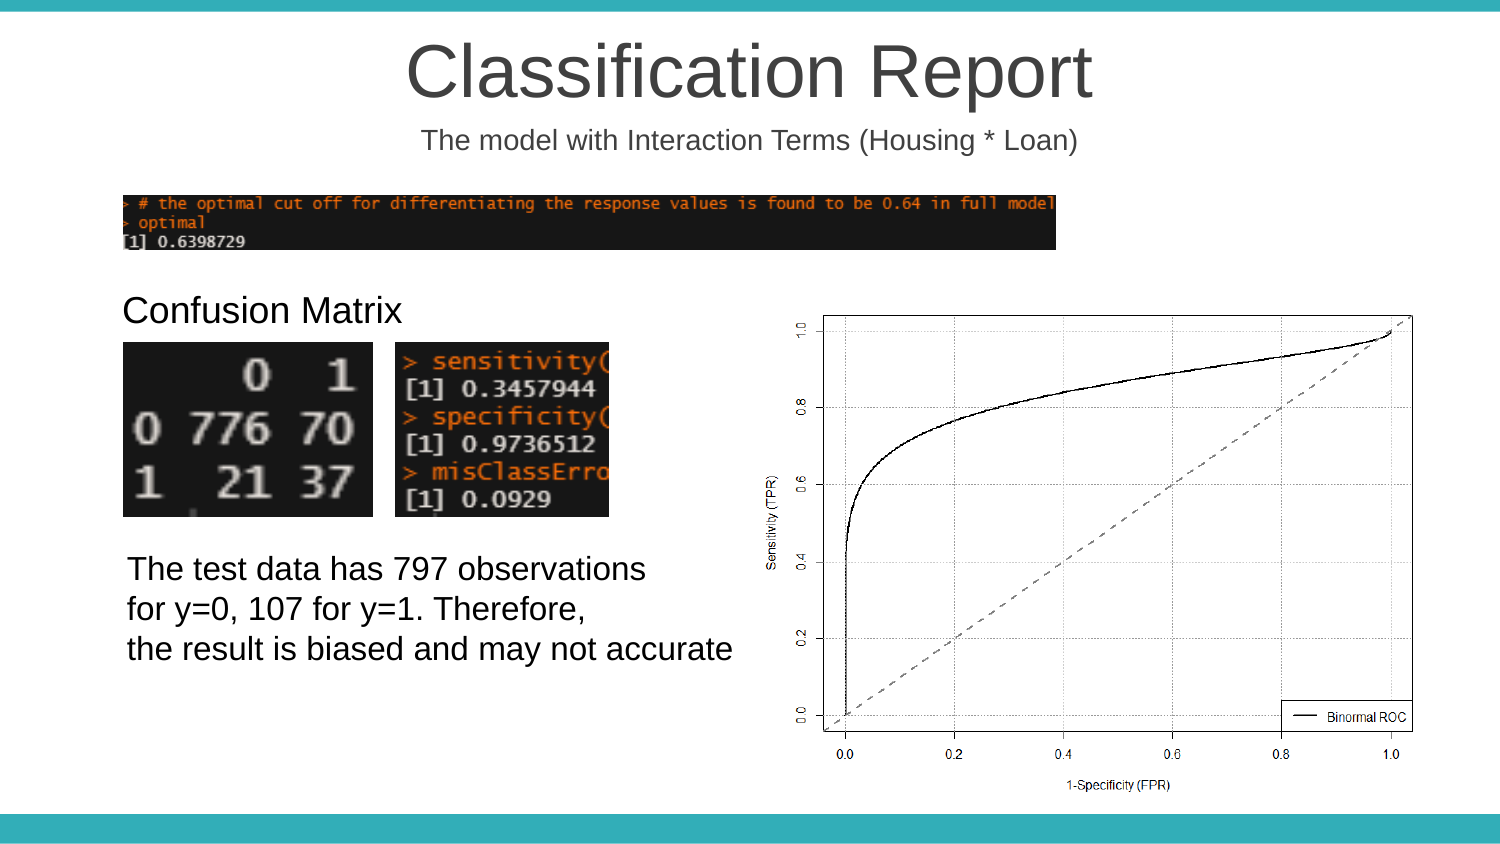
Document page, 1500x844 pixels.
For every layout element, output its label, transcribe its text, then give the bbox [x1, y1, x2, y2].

list Classification Report [0, 20, 1500, 114]
picture [123, 342, 373, 517]
picture [395, 342, 609, 517]
text_box Confusion Matrix [107, 278, 418, 339]
picture [761, 253, 1444, 808]
list The model with Interaction Terms (Housing * Loan) [0, 114, 1500, 162]
text_box The test data has 797 observations for y=0, 107 for y=1. Therefore, the result is biased and may not accurate [112, 540, 756, 675]
picture [123, 195, 1056, 250]
